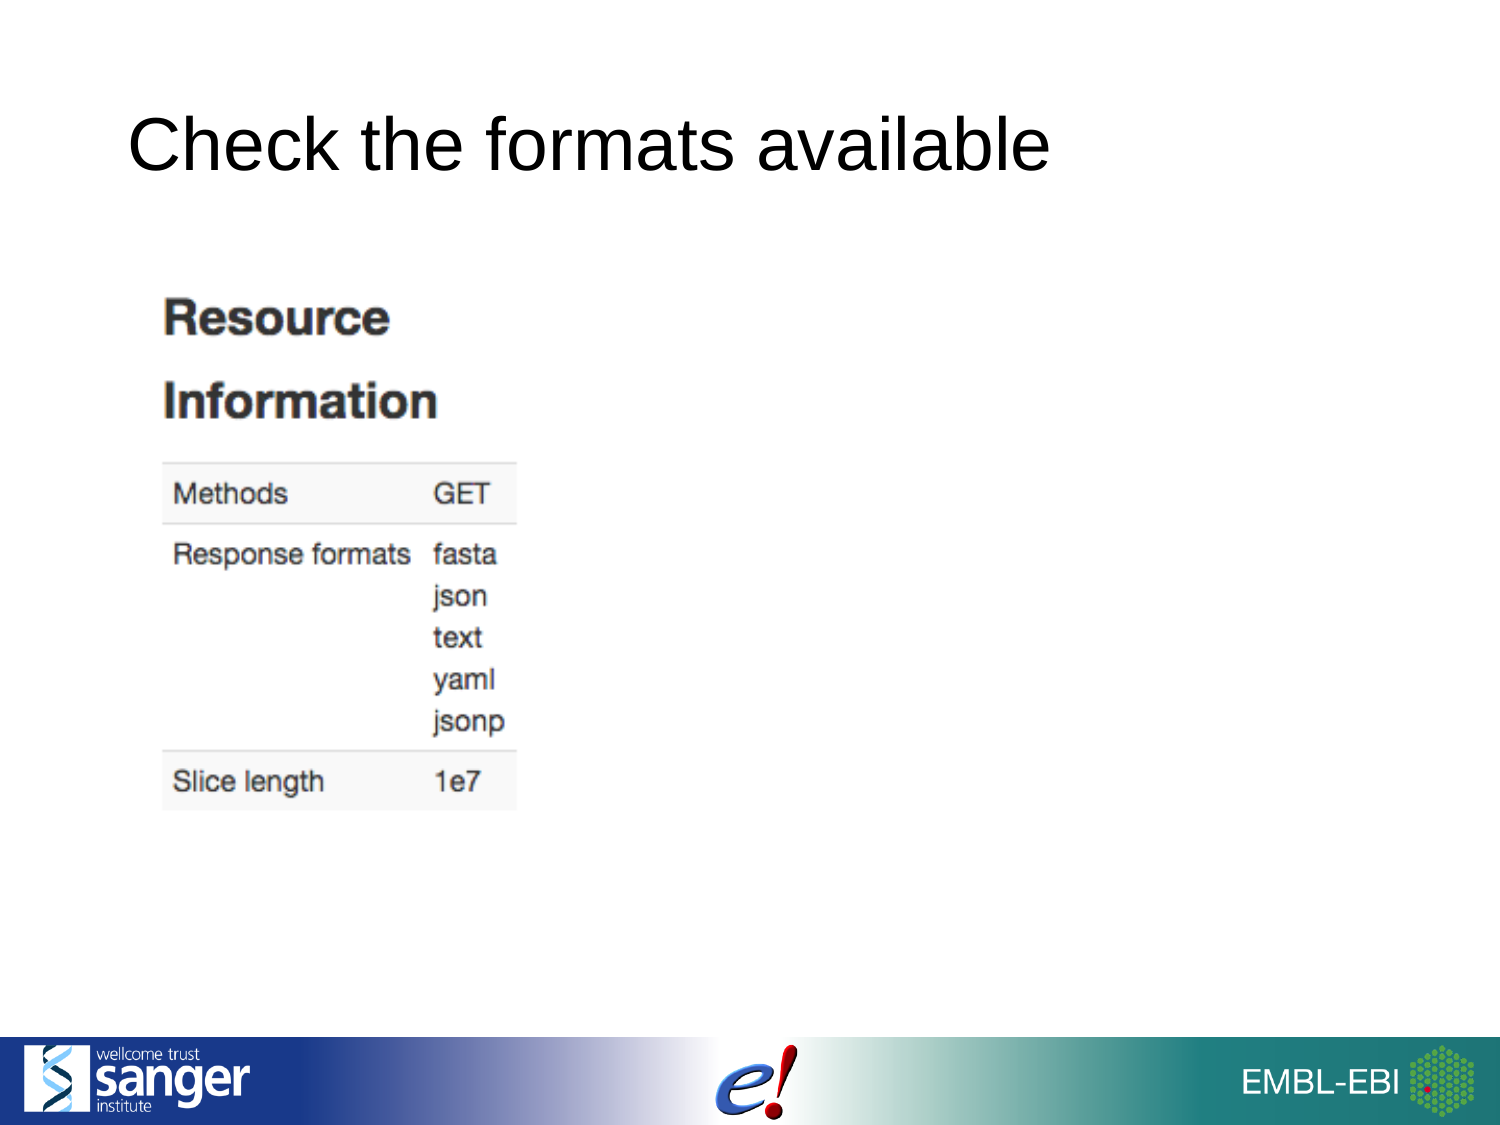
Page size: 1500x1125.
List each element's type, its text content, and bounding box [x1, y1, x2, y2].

picture [141, 275, 534, 841]
title Check the formats available [112, 87, 1388, 238]
picture [0, 1037, 1500, 1125]
